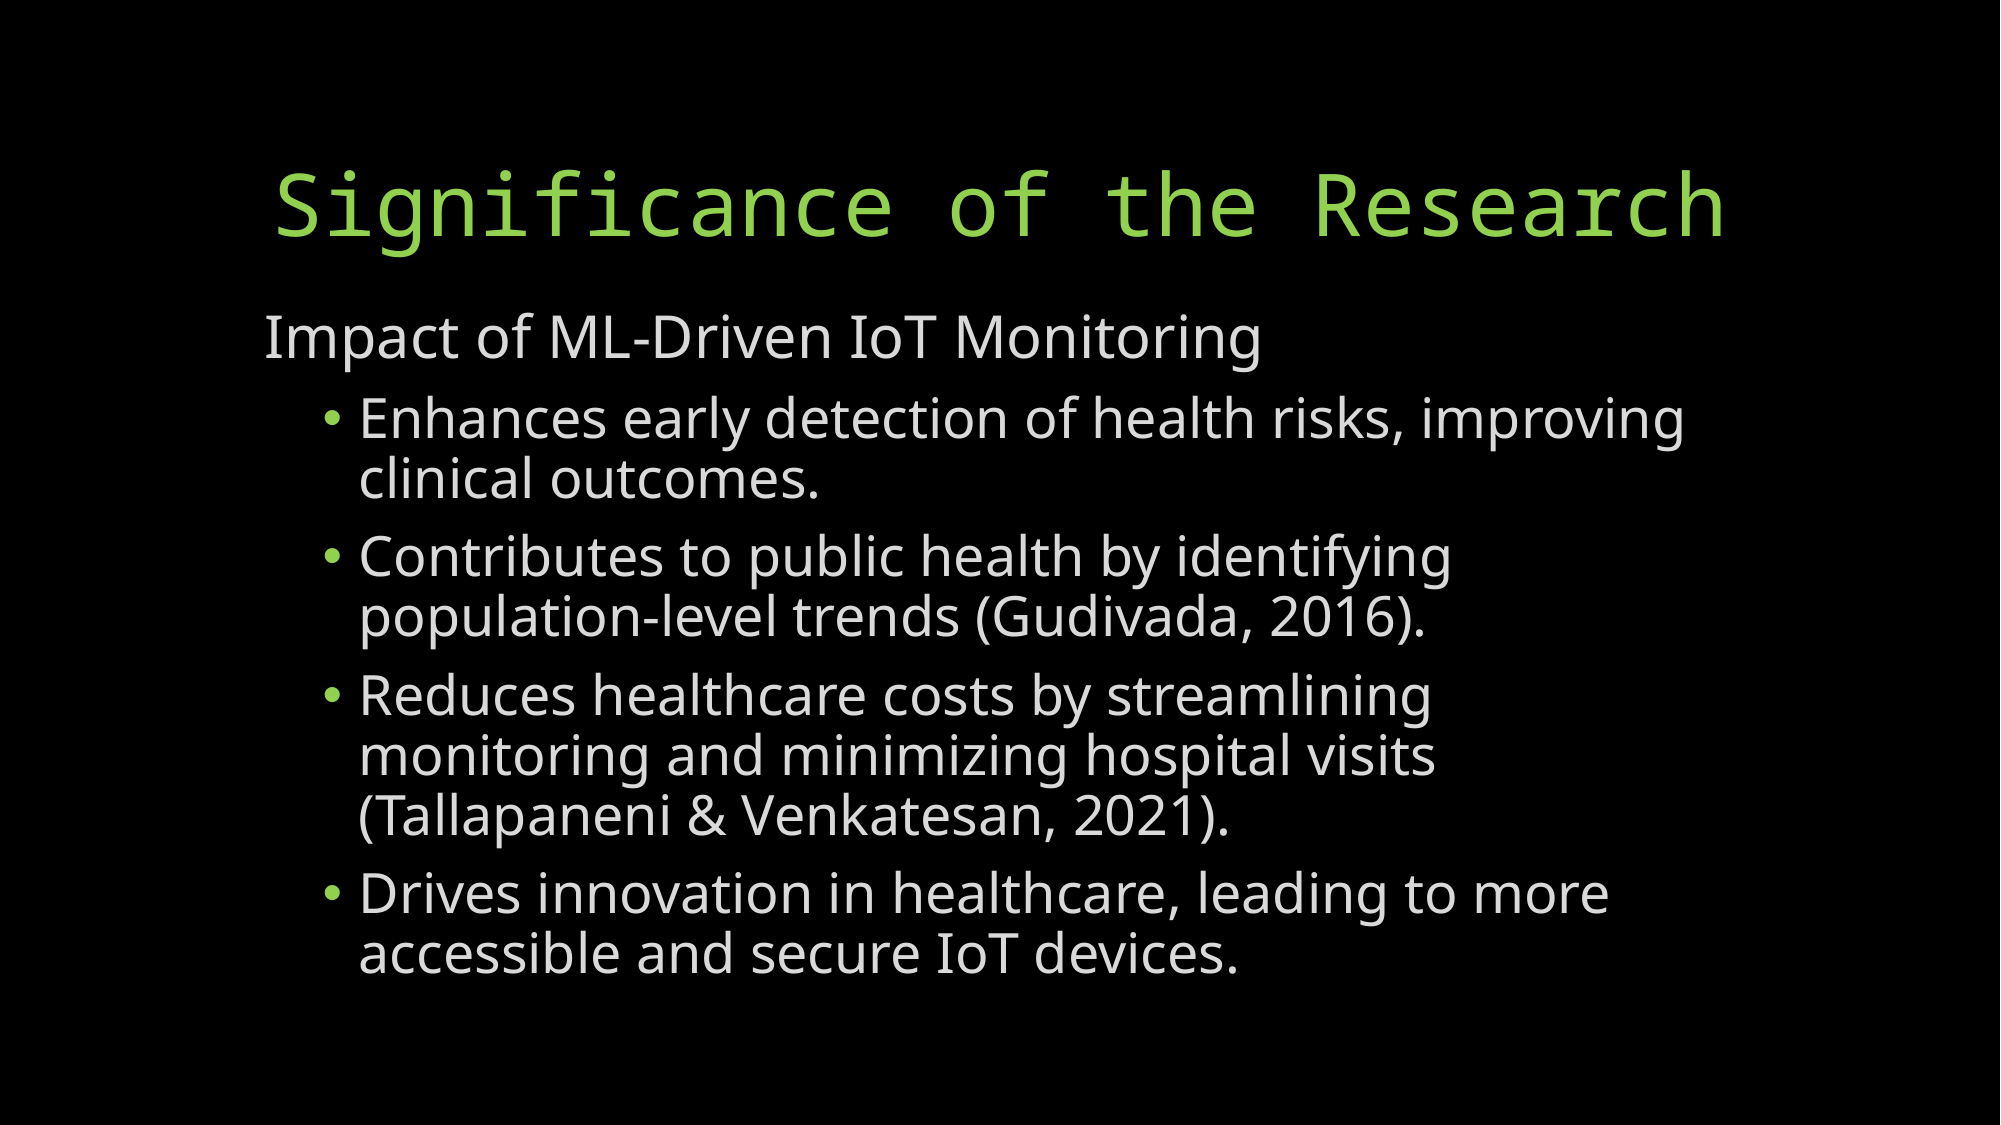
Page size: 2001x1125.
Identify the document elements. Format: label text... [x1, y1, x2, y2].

list Impact of ML-Driven IoT Monitoring Enhances early detection of health risks, improving clinical outcomes. Contributes to public health by identifying population-level trends (Gudivada, 2016). Reduces healthcare costs by streamlining monitoring and minimizing hospital visits (Tallapaneni & Venkatesan, 2021). Drives innovation in healthcare, leading to more accessible and secure IoT devices. [249, 299, 1750, 1000]
title Significance of the Research [249, 75, 1750, 263]
